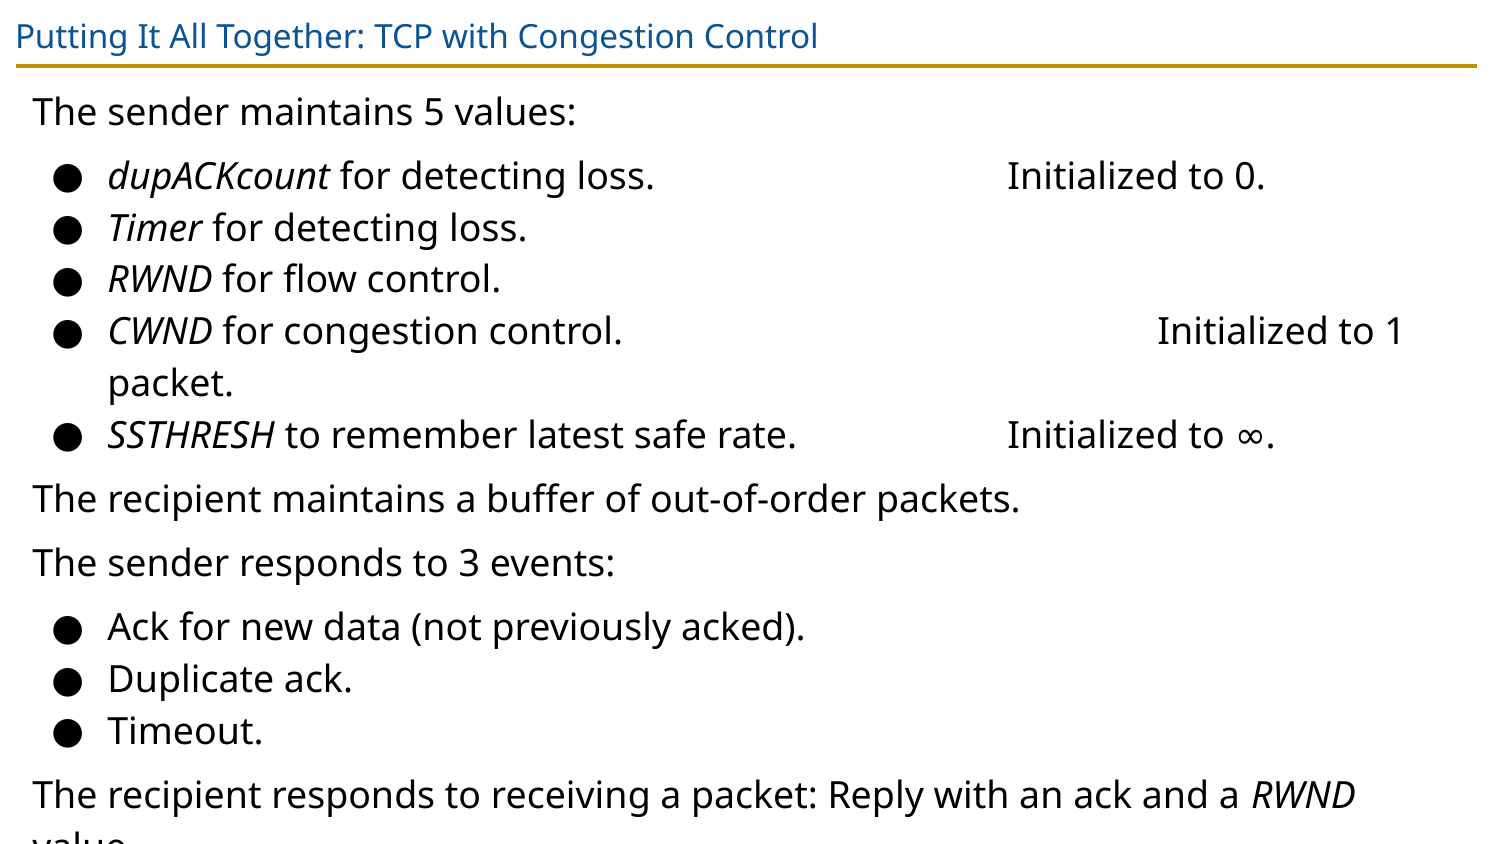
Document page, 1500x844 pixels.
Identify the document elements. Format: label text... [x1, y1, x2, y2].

list The sender maintains 5 values: dupACKcount for detecting loss. Initialized to 0. Timer for detecting loss. RWND for flow control. CWND for congestion control. Initialized to 1 packet. SSTHRESH to remember latest safe rate. Initialized to ∞. The recipient maintains a buffer of out-of-order packets. The sender responds to 3 events: Ack for new data (not previously acked). Duplicate ack. Timeout. The recipient responds to receiving a packet: Reply with an ack and a RWND value. [17, 65, 1480, 810]
title Putting It All Together: TCP with Congestion Control [0, 0, 1398, 65]
